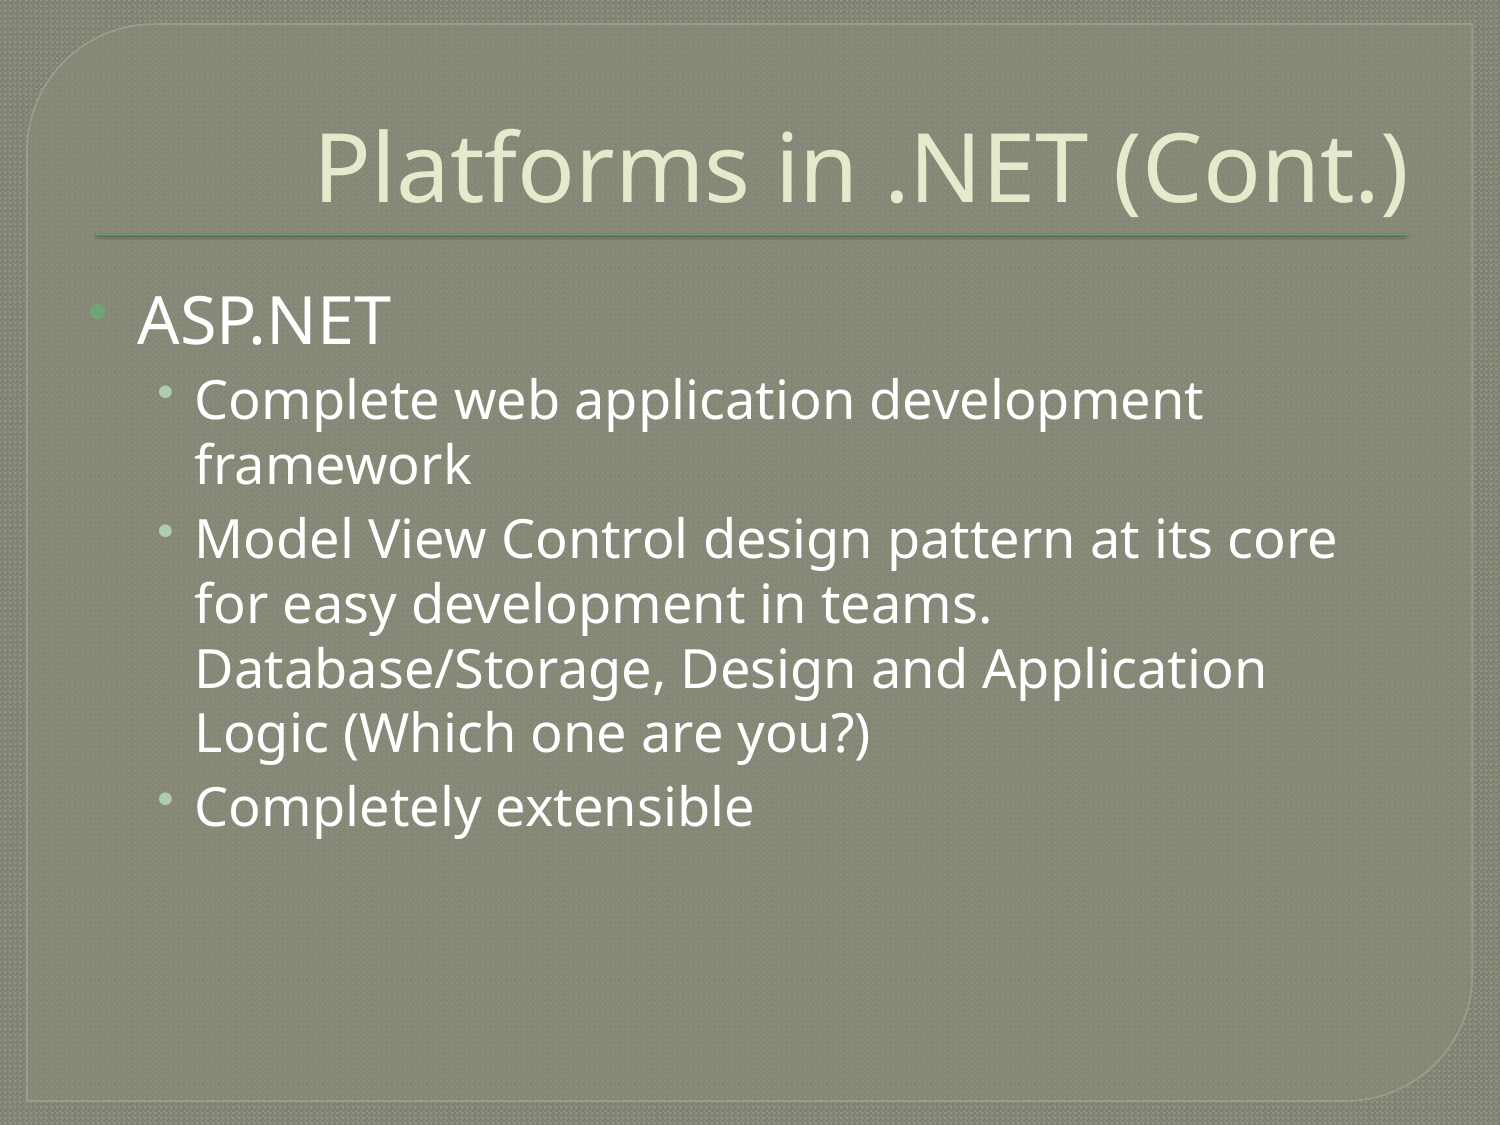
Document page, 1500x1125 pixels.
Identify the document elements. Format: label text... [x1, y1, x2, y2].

list ASP.NET Complete web application development framework Model View Control design pattern at its core for easy development in teams. Database/Storage, Design and Application Logic (Which one are you?) Completely extensible [75, 270, 1425, 1013]
title Platforms in .NET (Cont.) [75, 41, 1425, 230]
